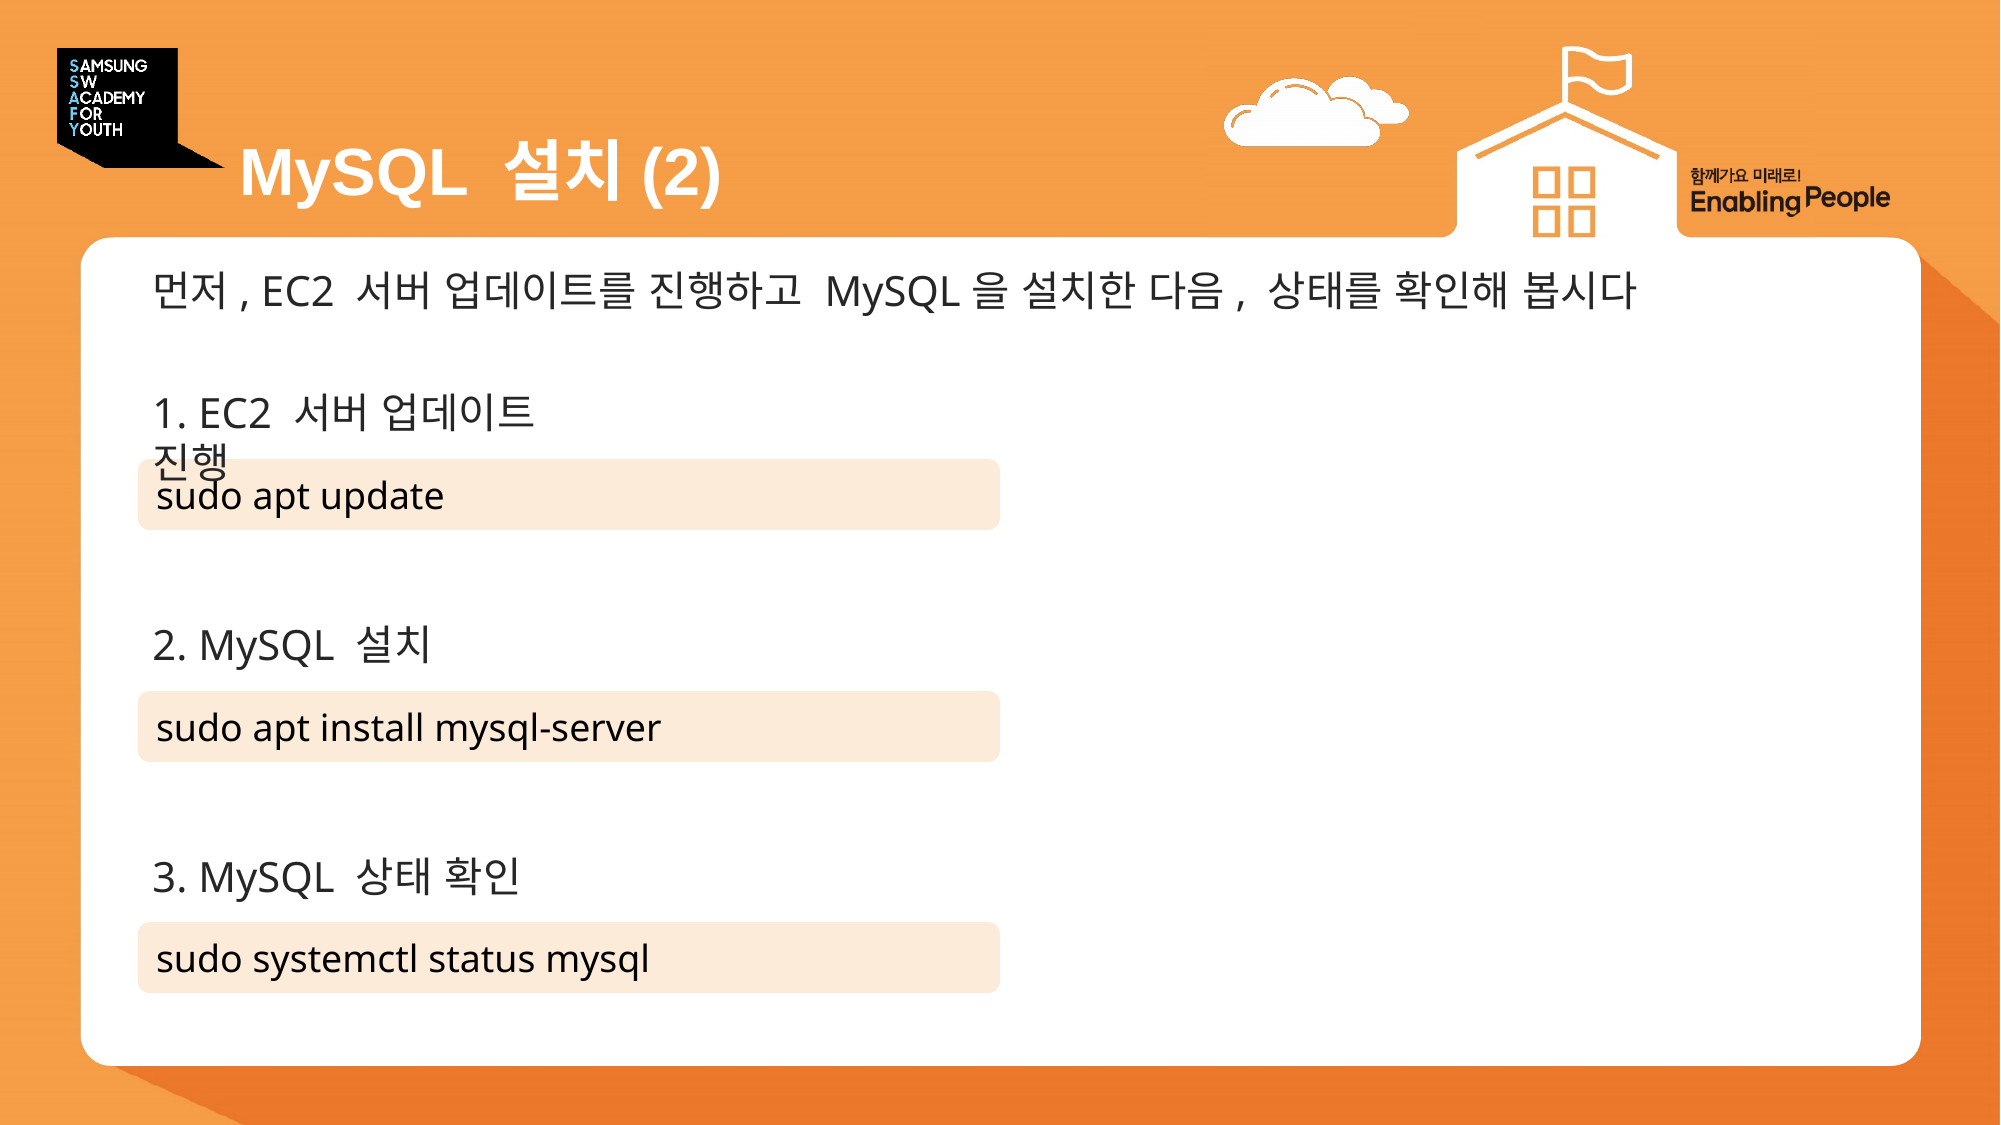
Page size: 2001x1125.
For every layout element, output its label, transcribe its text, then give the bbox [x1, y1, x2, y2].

title MySQL 설치(2) [224, 130, 1296, 215]
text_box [137, 611, 1001, 762]
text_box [137, 843, 1001, 994]
picture [0, 0, 2000, 1125]
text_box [137, 379, 1001, 530]
text_box 먼저, EC2 서버 업데이트를 진행하고 MySQL을 설치한 다음, 상태를 확인해 봅시다 [137, 257, 1860, 323]
